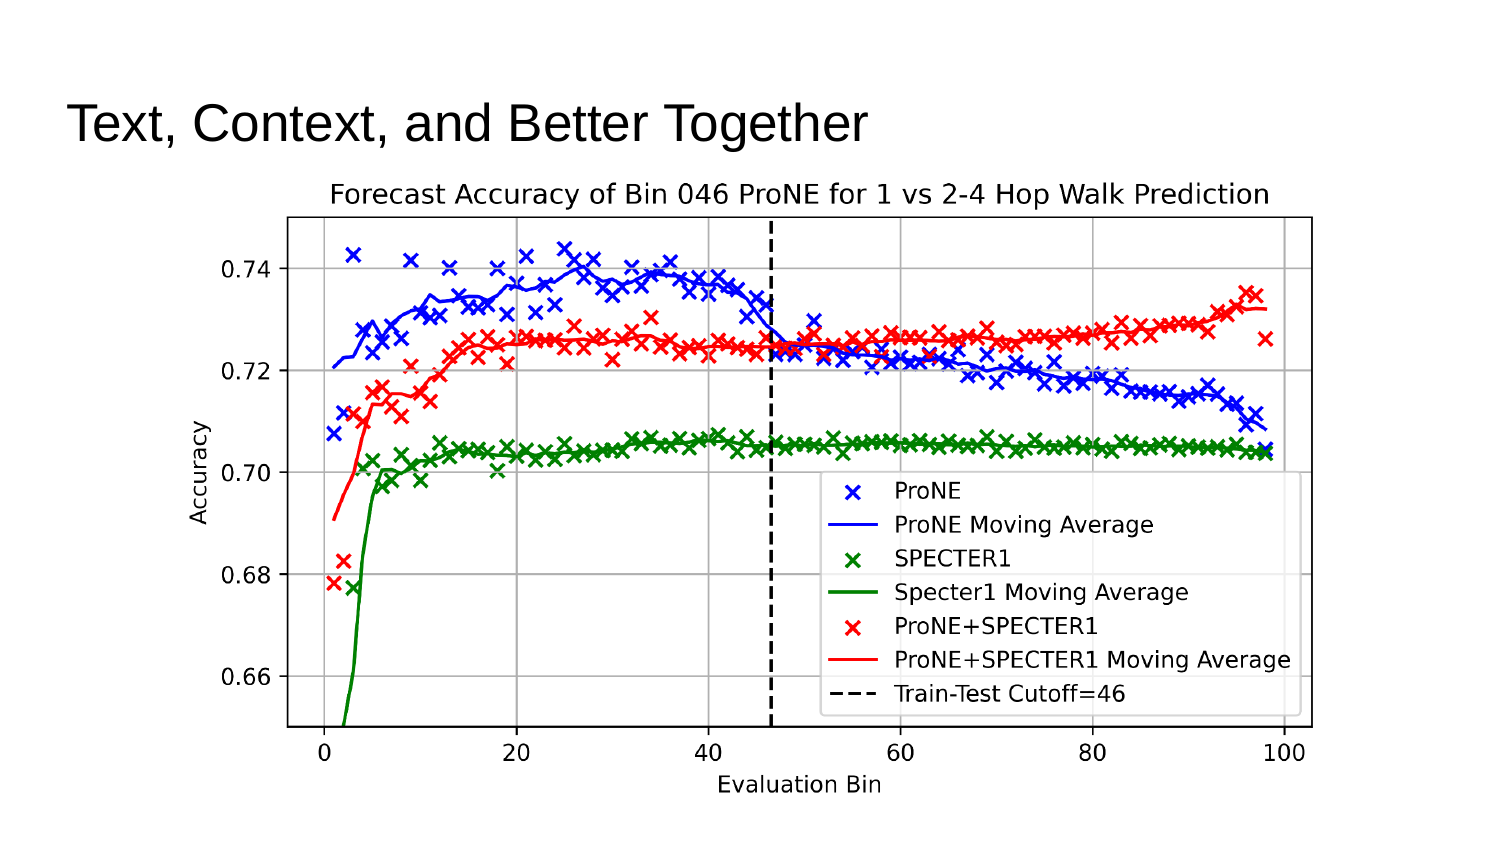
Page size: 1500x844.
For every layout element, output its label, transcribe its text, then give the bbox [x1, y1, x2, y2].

picture [172, 166, 1328, 813]
title Text, Context, and Better Together [51, 72, 1449, 167]
